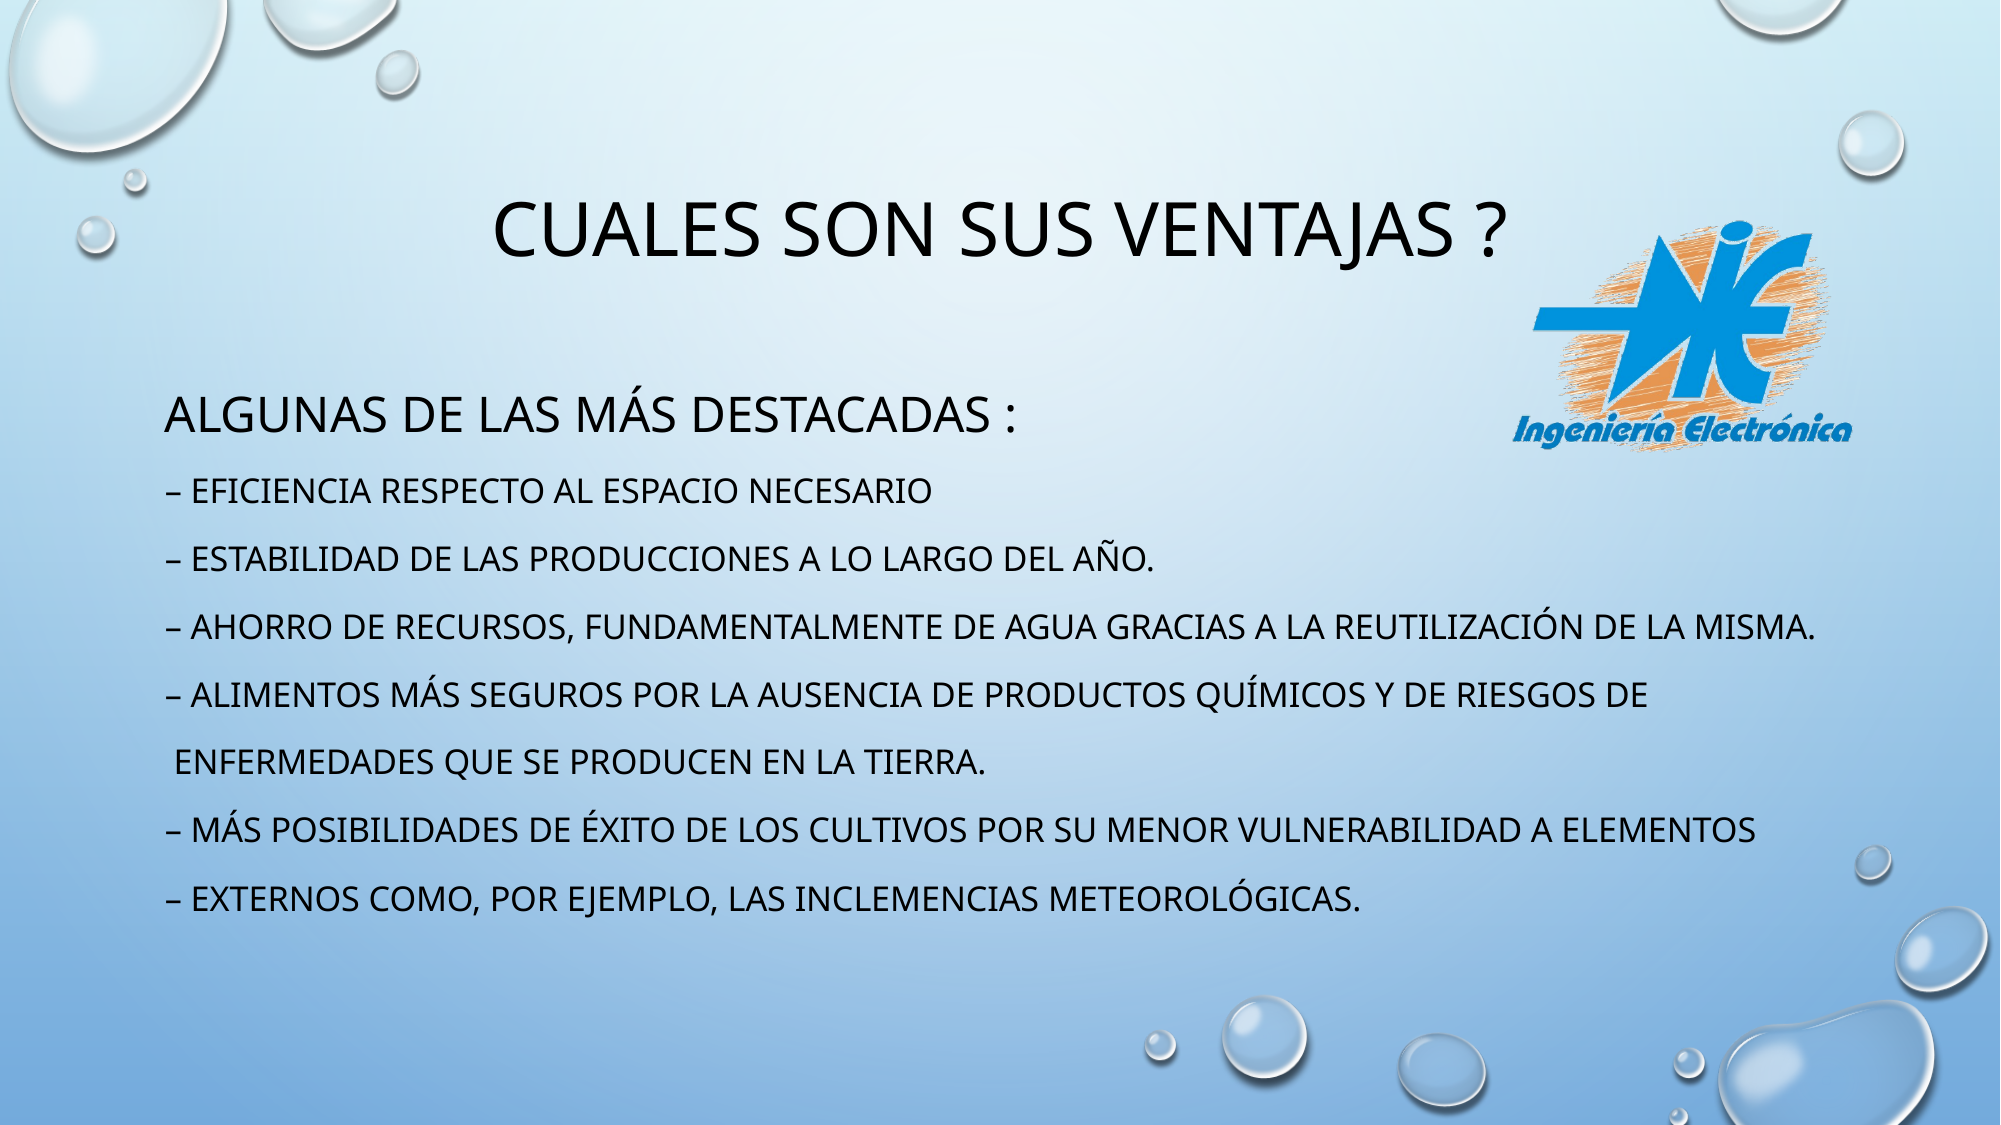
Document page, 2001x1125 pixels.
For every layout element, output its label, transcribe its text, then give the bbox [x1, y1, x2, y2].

title Cuales son sus ventajas ? [149, 101, 1851, 285]
list Algunas de las más destacadas : – eficiencia respecto al espacio necesario – Estabilidad de las producciones a lo largo del año. – Ahorro de recursos, fundamentalmente de agua gracias a la reutilización de la misma. – Alimentos más seguros por la ausencia de productos químicos y de riesgos de enfermedades que se producen en la tierra. – Más posibilidades de éxito de los cultivos por su menor vulnerabilidad a elementos – externos como, por ejemplo, las inclemencias meteorológicas. [149, 285, 1850, 941]
picture [0, 0, 2000, 1125]
